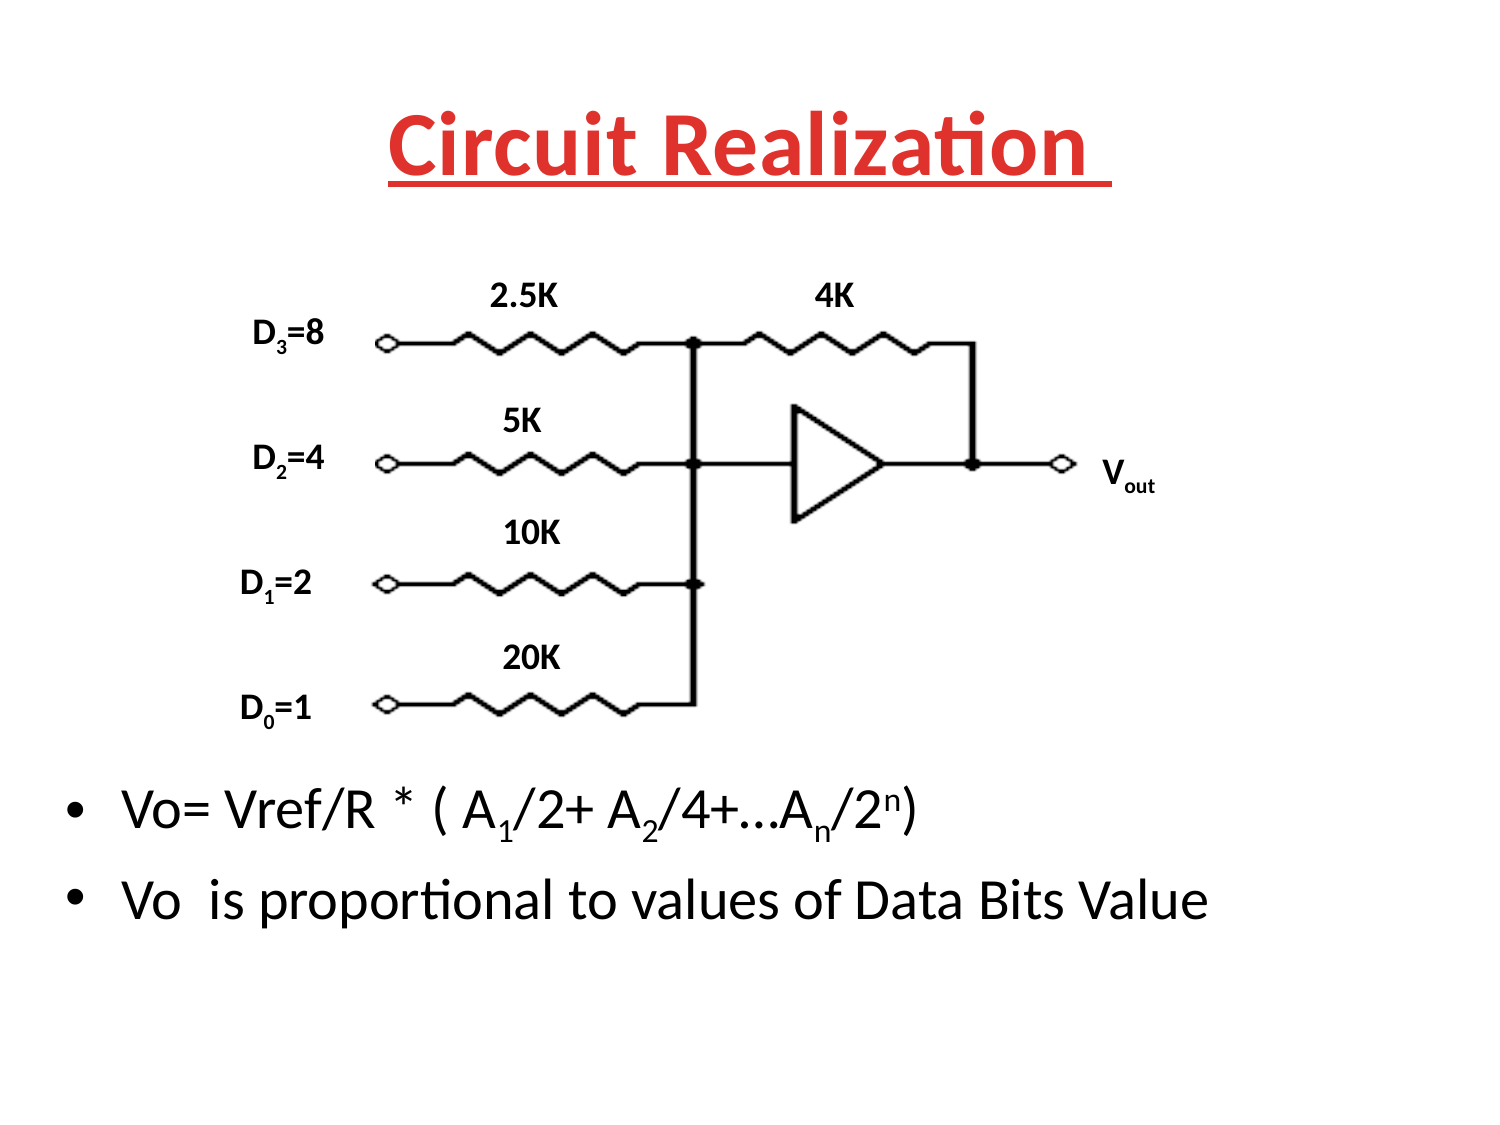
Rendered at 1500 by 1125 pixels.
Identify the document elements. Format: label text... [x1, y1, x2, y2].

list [187, 224, 1351, 788]
text_box Vo= Vref/R * ( A1/2+ A2/4+…An/2n) Vo is proportional to values of Data Bits Value [50, 762, 1450, 1075]
title Circuit Realization [75, 45, 1425, 233]
